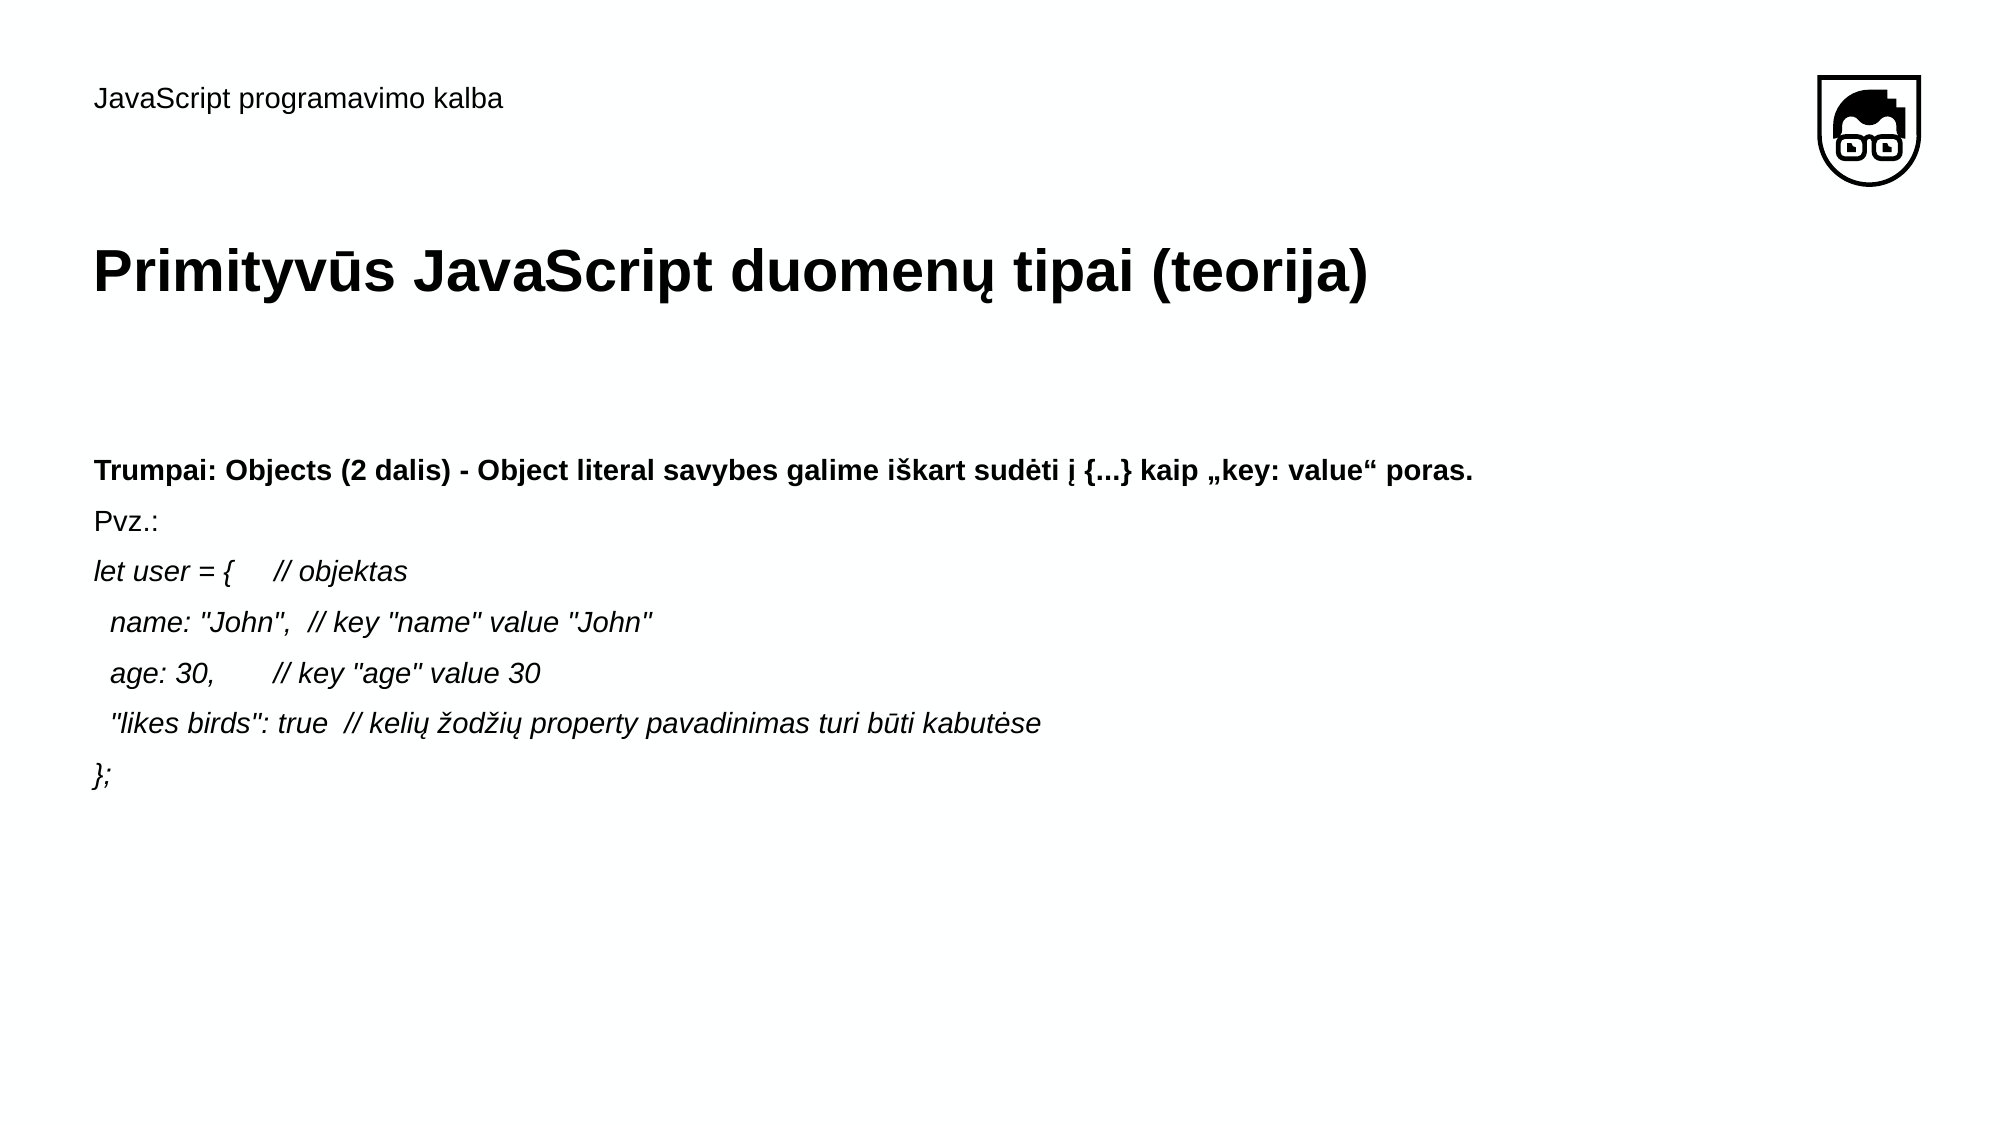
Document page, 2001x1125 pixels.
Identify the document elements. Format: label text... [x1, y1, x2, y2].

list JavaScript programavimo kalba [78, 75, 1102, 150]
list Trumpai: Objects (2 dalis) - Object literal savybes galime iškart sudėti į {...} kaip „key: value“ poras. Pvz.: let user = { // objektas name: "John", // key "name" value "John" age: 30, // key "age" value 30 "likes birds": true // kelių žodžių property pavadinimas turi būti kabutėse }; [78, 438, 1861, 1125]
title Primityvūs JavaScript​ duomenų tipai (teorija) [78, 224, 1851, 438]
